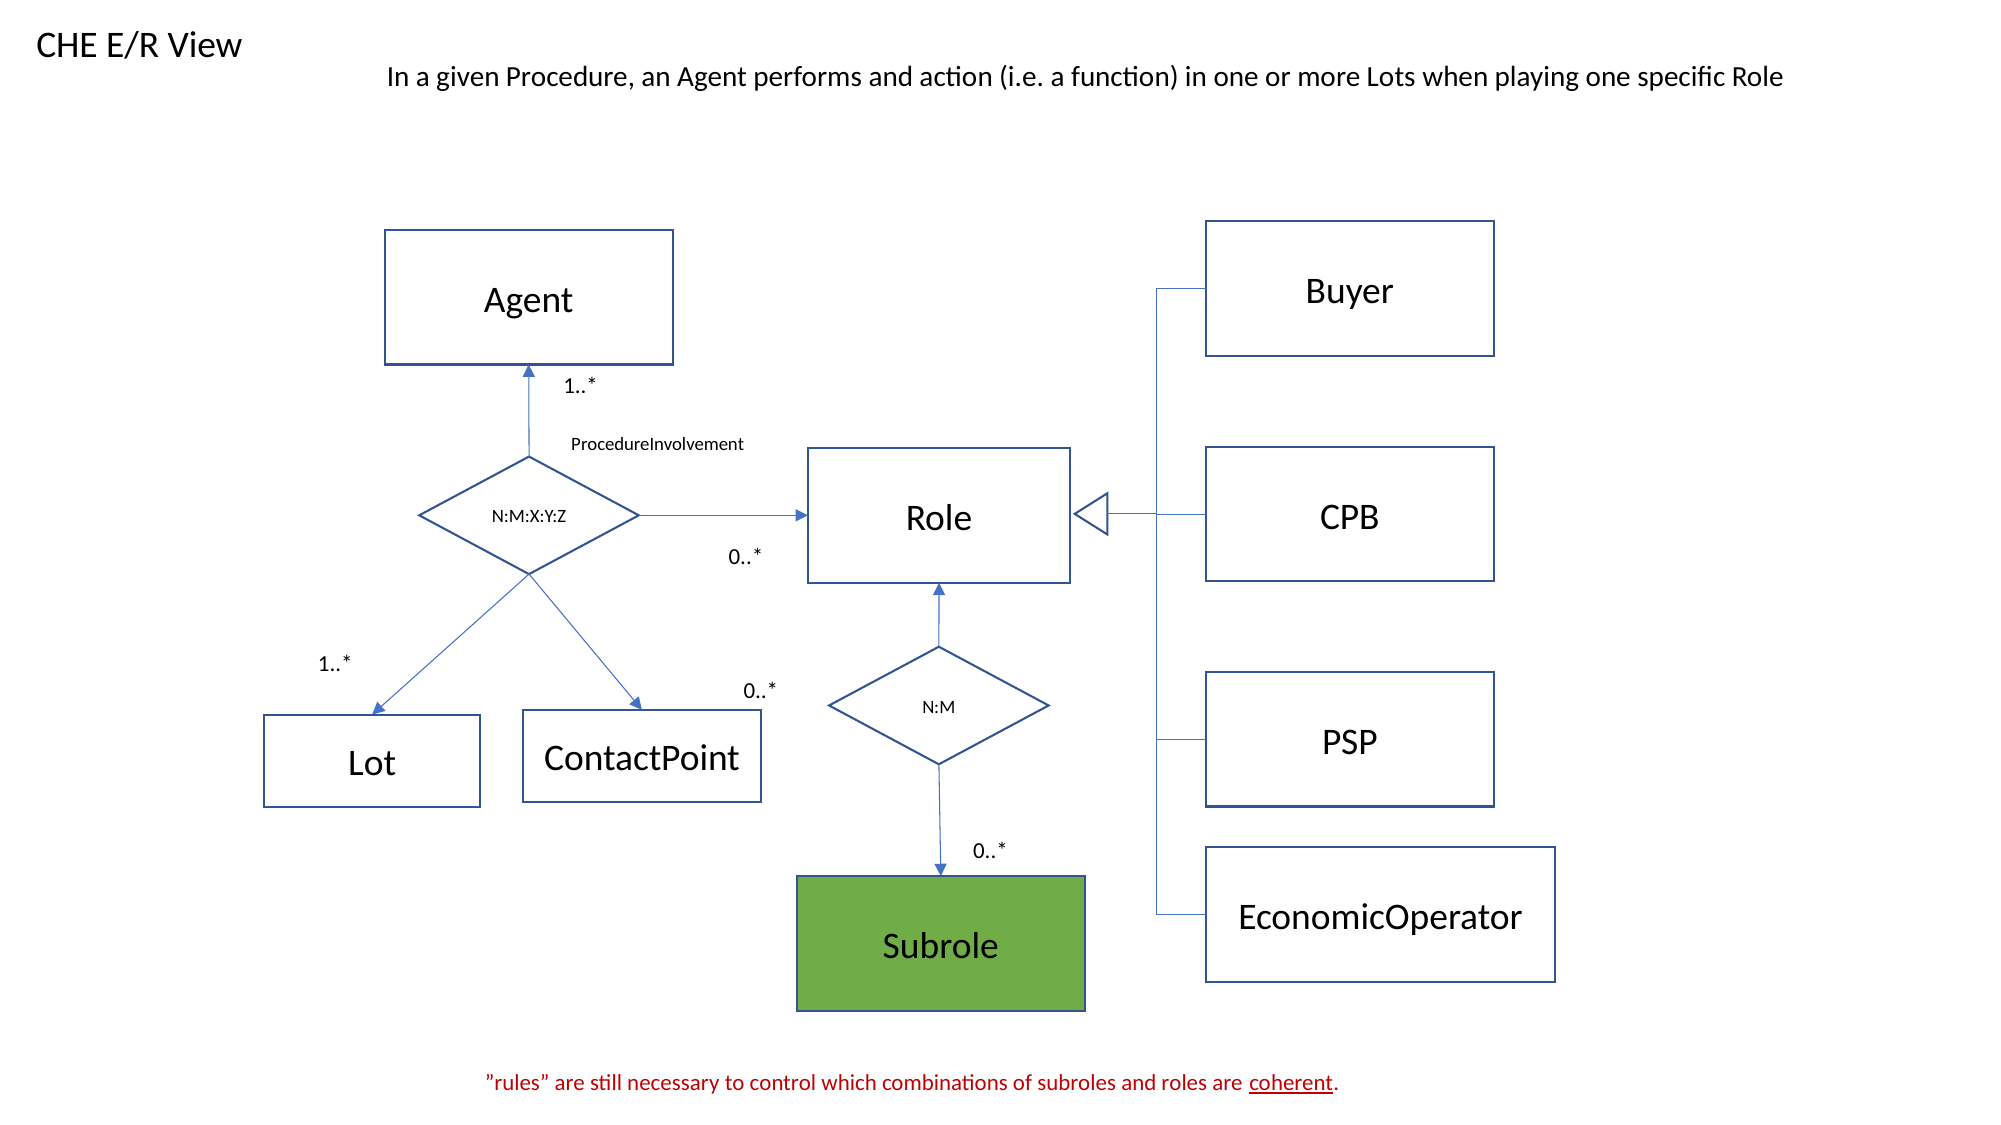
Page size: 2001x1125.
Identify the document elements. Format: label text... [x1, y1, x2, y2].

text_box In a given Procedure, an Agent performs and action (i.e. a function) in one or more Lots when playing one specific Role [372, 50, 1800, 100]
text_box 0..* [958, 828, 1023, 871]
text_box Role [807, 447, 1071, 584]
text_box Subrole [796, 875, 1086, 1012]
text_box EconomicOperator [1205, 846, 1556, 983]
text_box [1107, 288, 1206, 513]
text_box Lot [263, 714, 481, 808]
text_box 1..* [548, 363, 614, 406]
text_box ProcedureInvolvement [556, 424, 759, 462]
text_box ”rules” are still necessary to control which combinations of subroles and roles are coherent. [470, 1060, 1355, 1103]
text_box 0..* [713, 534, 779, 577]
text_box N:M:X:Y:Z [417, 455, 641, 574]
text_box CPB [1206, 446, 1495, 582]
text_box 1..* [303, 641, 368, 684]
text_box N:M [826, 645, 1051, 766]
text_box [372, 574, 530, 715]
text_box [1072, 492, 1107, 536]
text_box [1107, 513, 1207, 915]
text_box Agent [384, 229, 674, 366]
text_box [528, 574, 642, 710]
text_box PSP [1207, 671, 1495, 808]
text_box Buyer [1205, 220, 1495, 357]
text_box ContactPoint [522, 709, 762, 803]
text_box CHE E/R View [21, 13, 258, 73]
text_box 0..* [728, 668, 794, 711]
